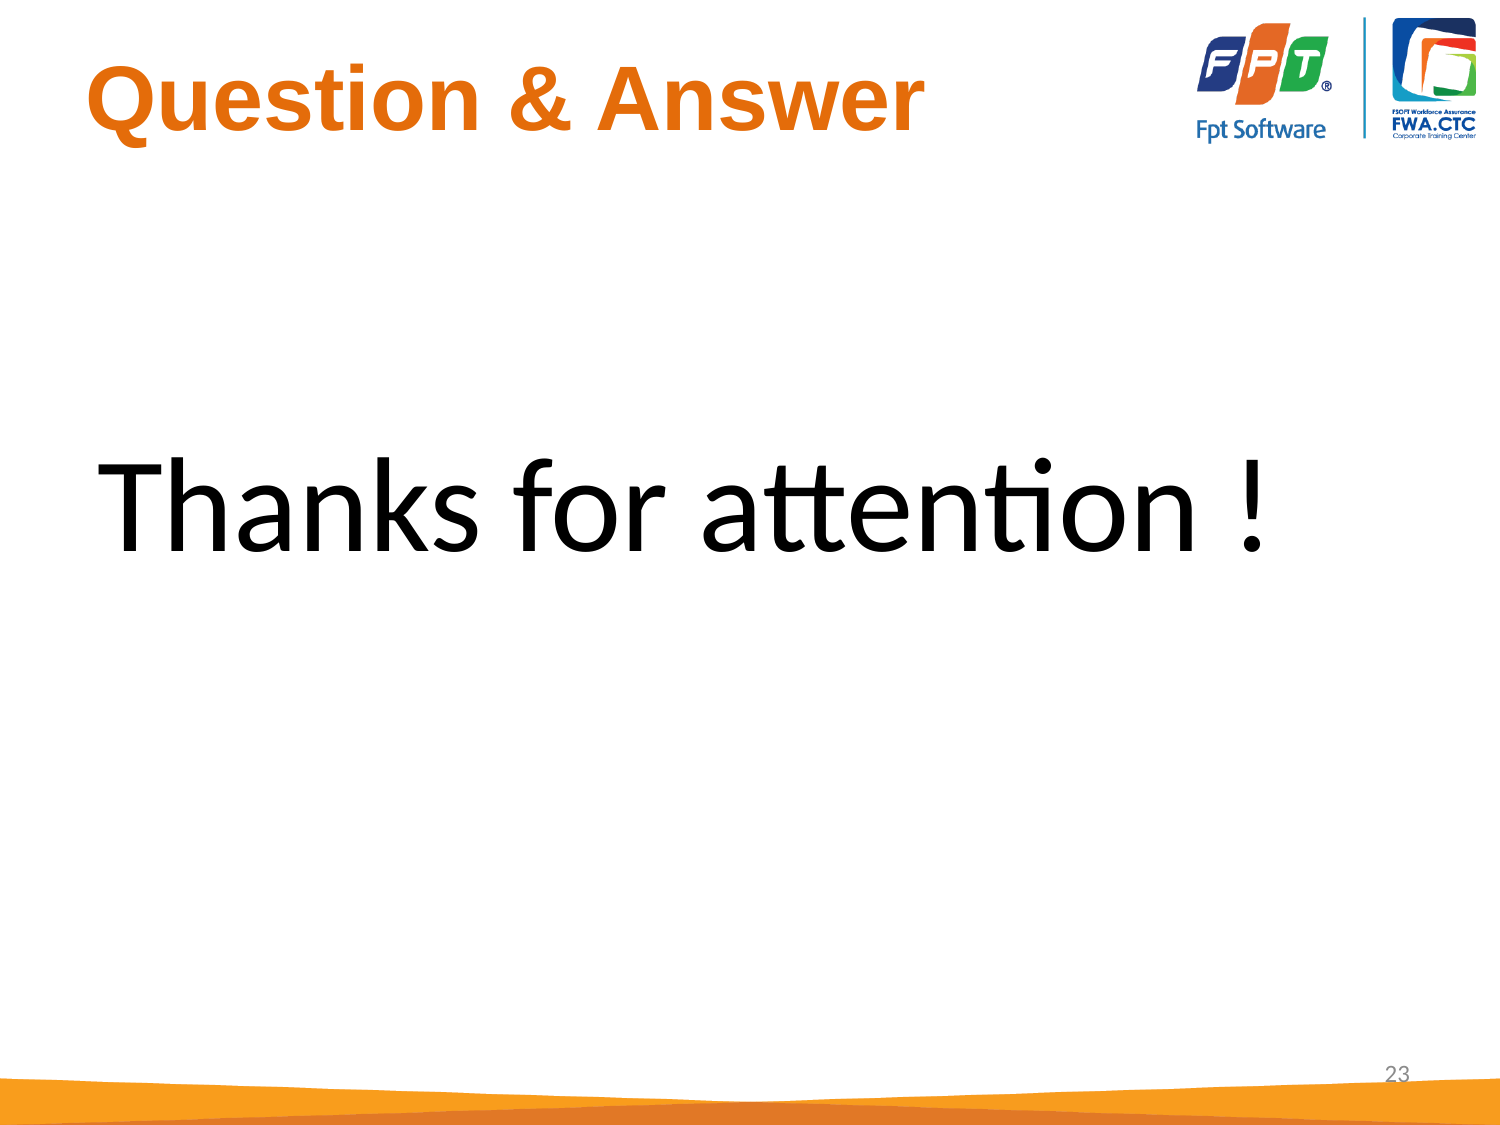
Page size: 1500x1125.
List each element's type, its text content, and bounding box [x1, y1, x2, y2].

picture [0, 0, 1500, 1125]
title Question & Answer [70, 0, 1421, 188]
text_box [82, 222, 1456, 995]
slide_number 23 [1074, 1042, 1425, 1103]
